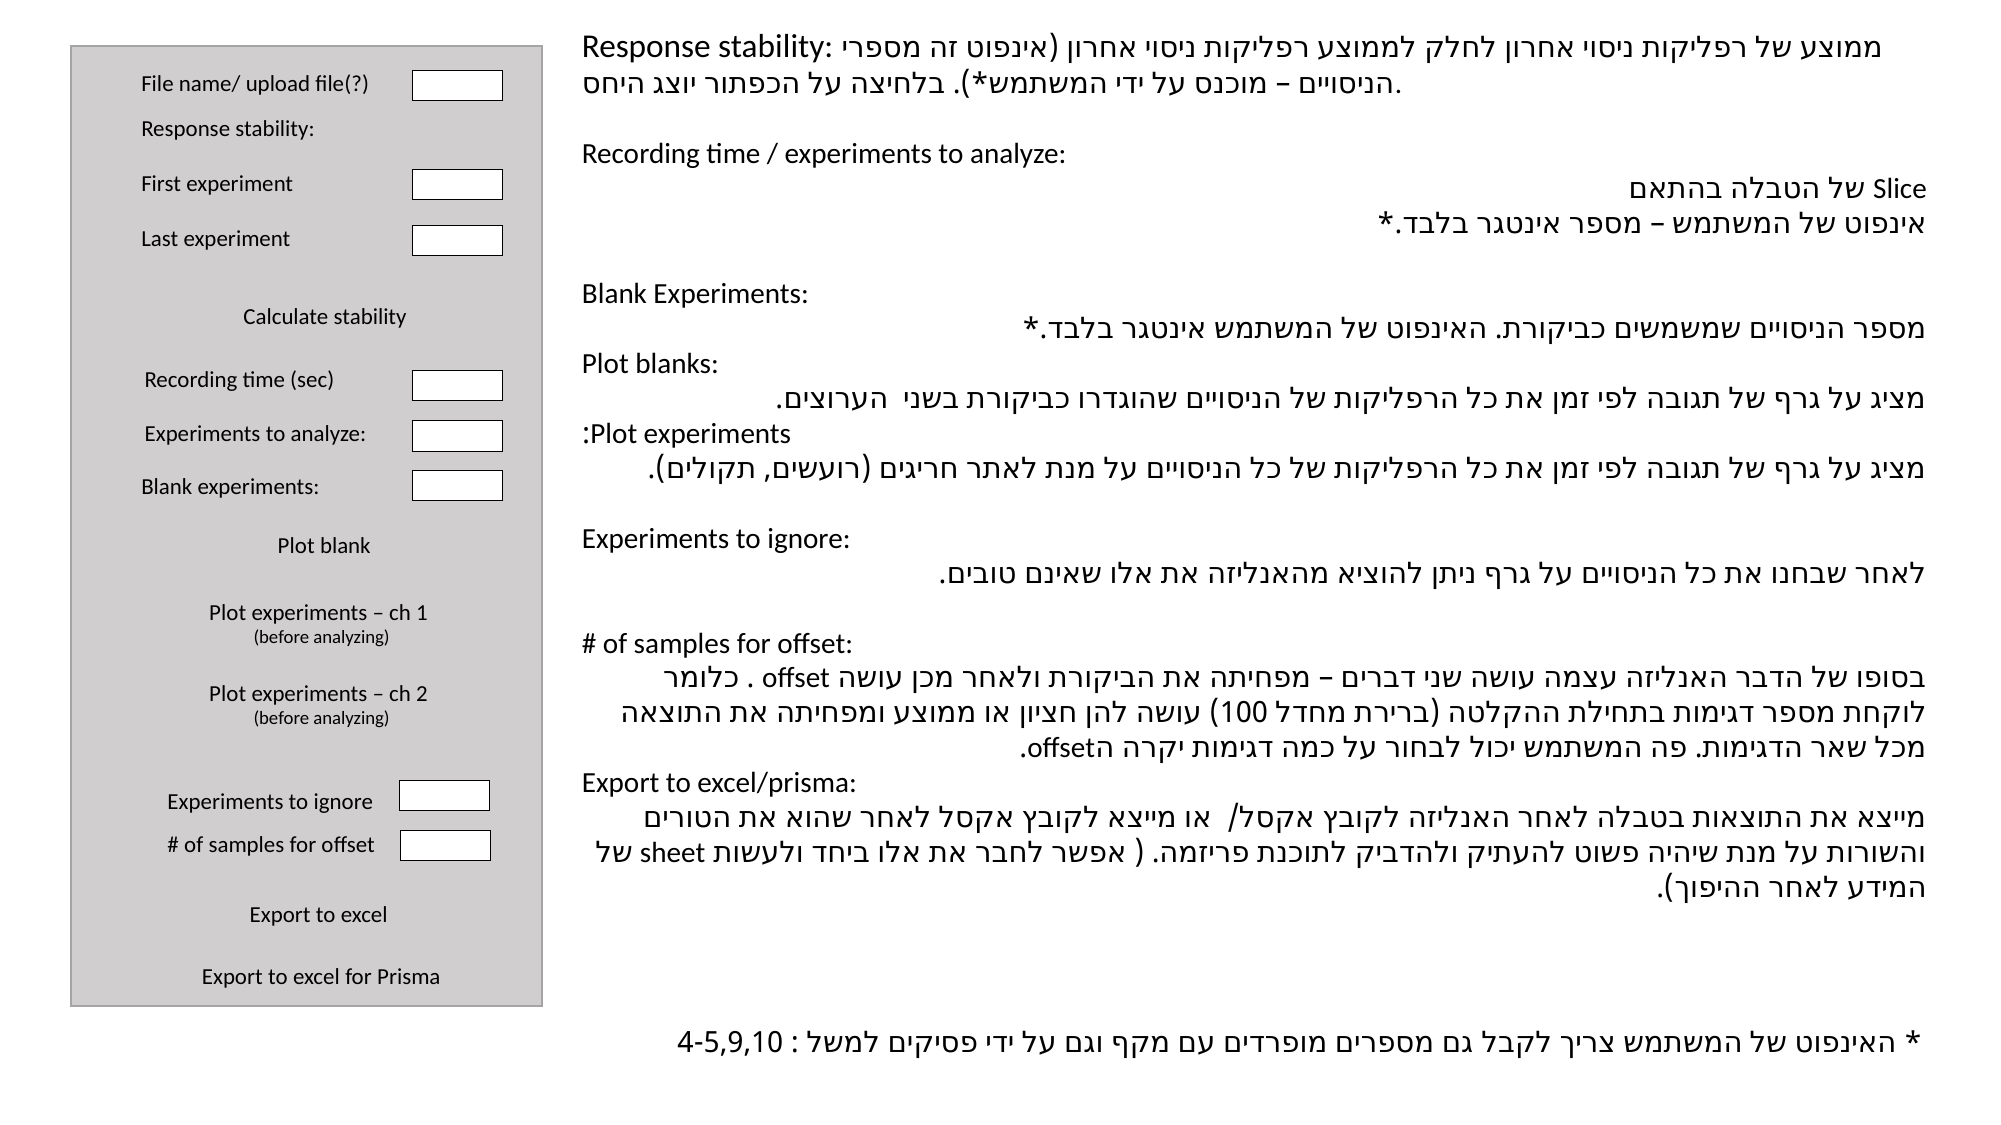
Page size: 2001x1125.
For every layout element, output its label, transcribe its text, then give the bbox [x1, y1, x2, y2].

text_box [71, 46, 542, 1016]
text_box Response stability: ממוצע של רפליקות ניסוי אחרון לחלק לממוצע רפליקות ניסוי אחרון (אינפוט זה מספרי הניסויים – מוכנס על ידי המשתמש*). בלחיצה על הכפתור יוצג היחס. Recording time / experiments to analyze: Slice של הטבלה בהתאם אינפוט של המשתמש – מספר אינטגר בלבד.* Blank Experiments: מספר הניסויים שמשמשים כביקורת. האינפוט של המשתמש אינטגר בלבד.* Plot blanks: מציג על גרף של תגובה לפי זמן את כל הרפליקות של הניסויים שהוגדרו כביקורת בשני הערוצים. Plot experiments: מציג על גרף של תגובה לפי זמן את כל הרפליקות של כל הניסויים על מנת לאתר חריגים (רועשים, תקולים). Experiments to ignore: לאחר שבחנו את כל הניסויים על גרף ניתן להוציא מהאנליזה את אלו שאינם טובים. # of samples for offset: בסופו של הדבר האנליזה עצמה עושה שני דברים – מפחיתה את הביקורת ולאחר מכן עושה offset . כלומר לוקחת מספר דגימות בתחילת ההקלטה (ברירת מחדל 100) עושה להן חציון או ממוצע ומפחיתה את התוצאה מכל שאר הדגימות. פה המשתמש יכול לבחור על כמה דגימות יקרה הoffset. Export to excel/prisma: מייצא את התוצאות בטבלה לאחר האנליזה לקובץ אקסל/ או מייצא לקובץ אקסל לאחר שהוא את הטורים והשורות על מנת שיהיה פשוט להעתיק ולהדביק לתוכנת פריזמה. ( אפשר לחבר את אלו ביחד ולעשות sheet של המידע לאחר ההיפוך). [567, 17, 1942, 911]
text_box * האינפוט של המשתמש צריך לקבל גם מספרים מופרדים עם מקף וגם על ידי פסיקים למשל : 4-5,9,10 [612, 1015, 1987, 1066]
